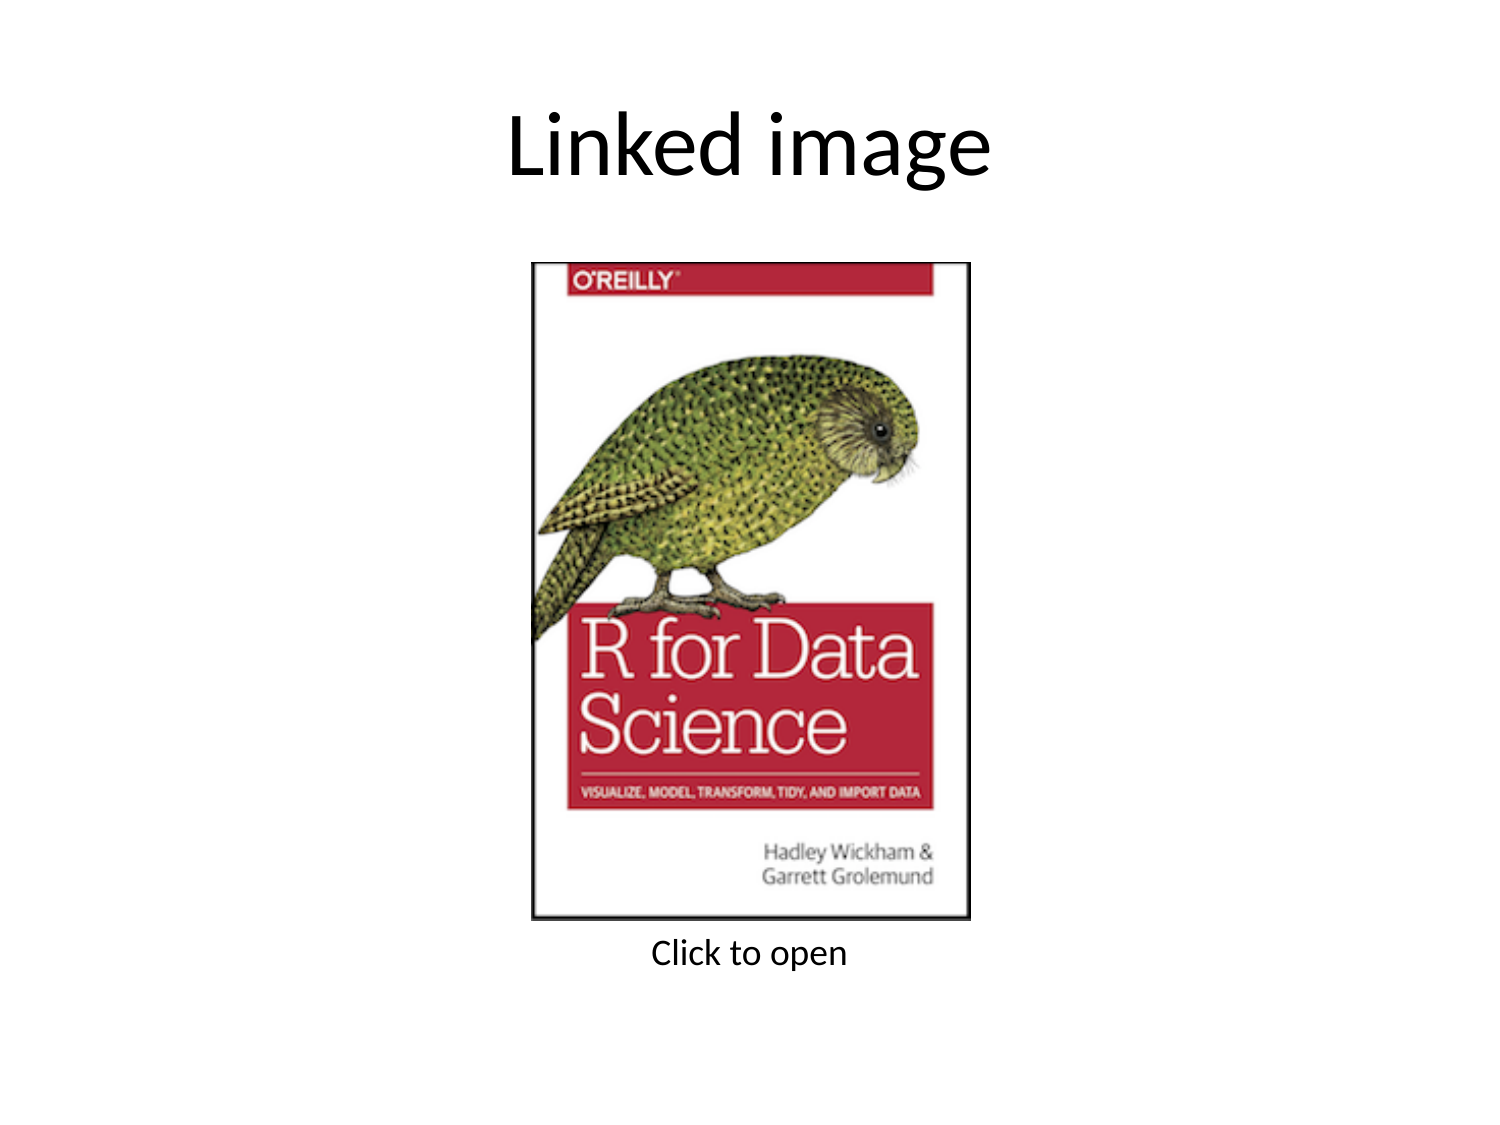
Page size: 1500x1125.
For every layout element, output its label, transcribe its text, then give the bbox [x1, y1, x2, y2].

text_box Click to open [74, 920, 1425, 1005]
title Linked image [75, 45, 1425, 233]
picture [530, 262, 972, 921]
